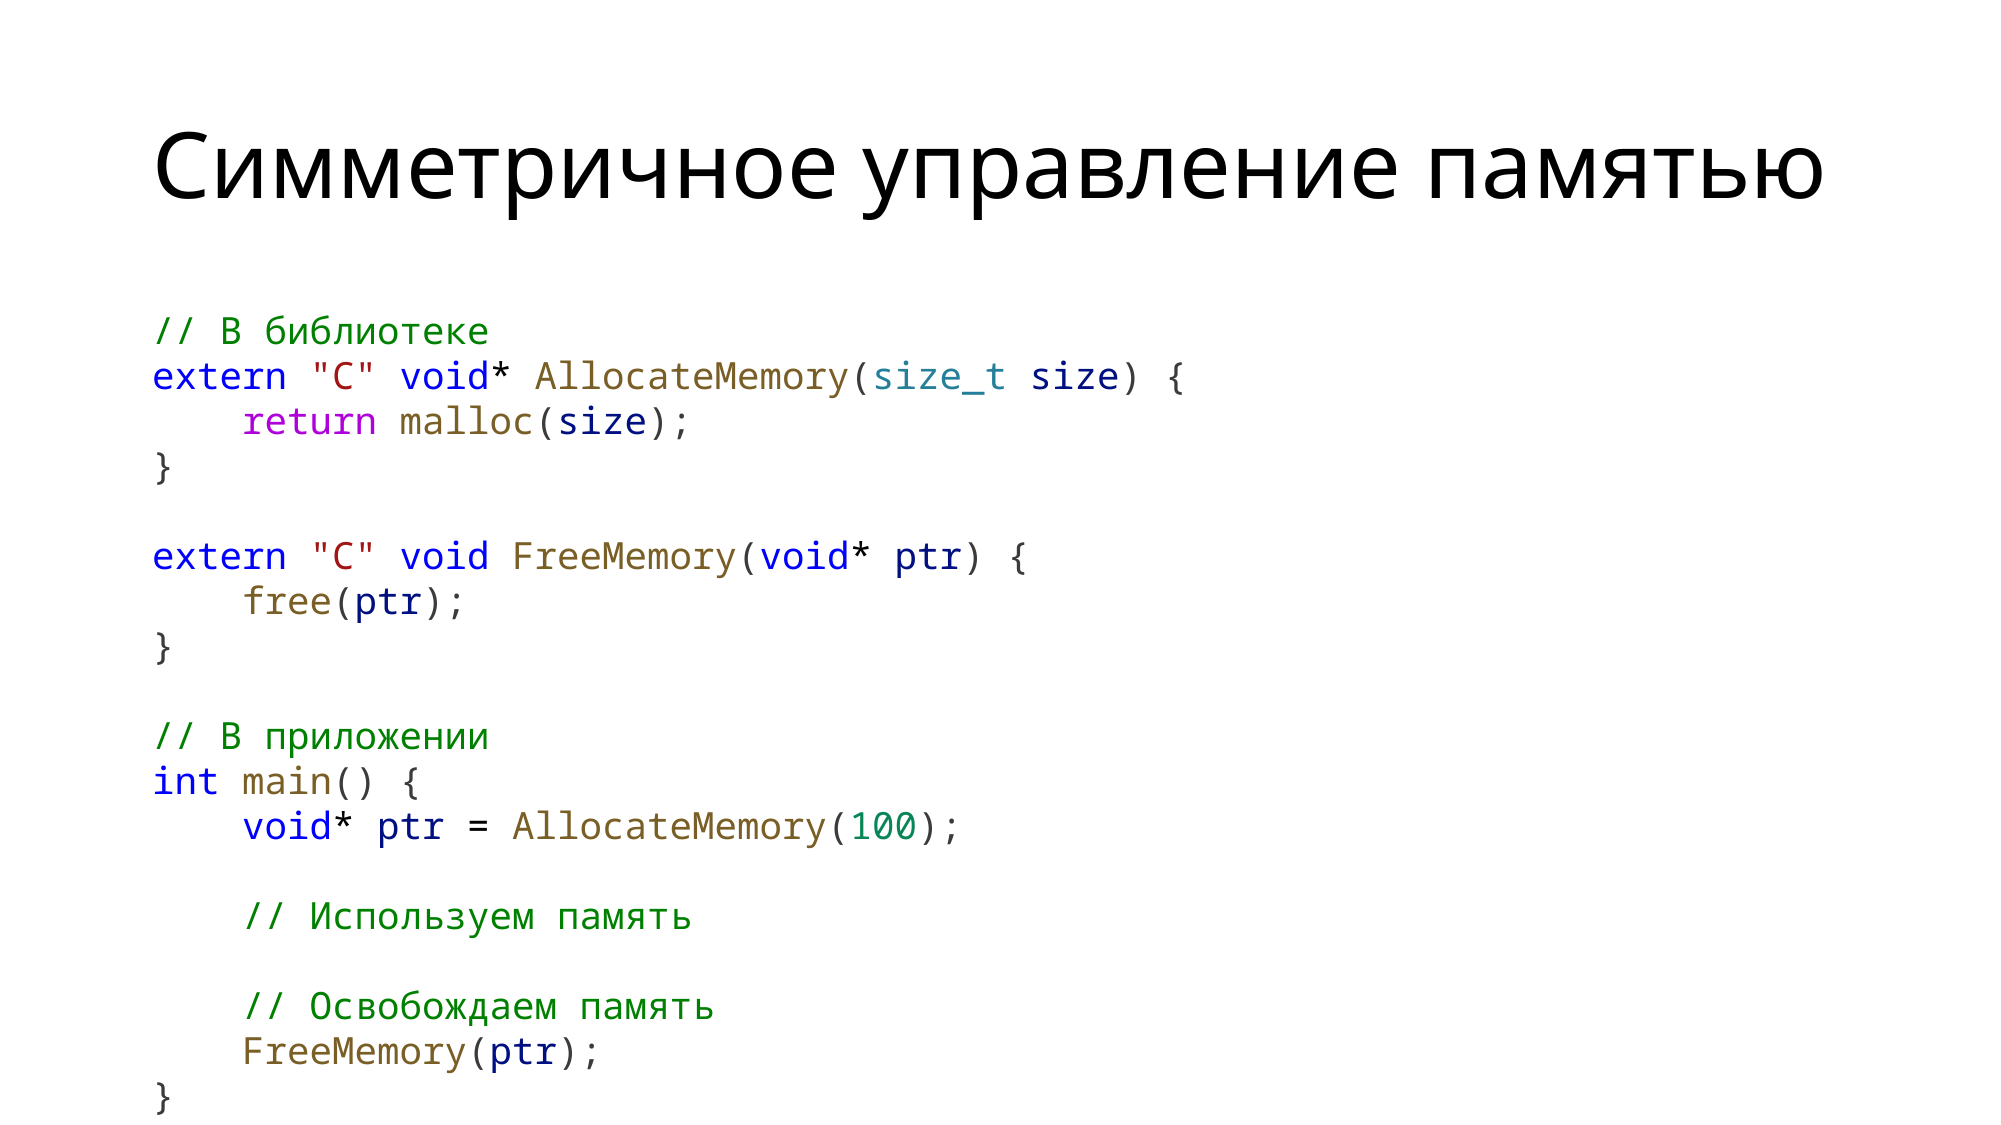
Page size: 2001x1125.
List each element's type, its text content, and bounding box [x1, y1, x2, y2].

text_box // В библиотеке extern "C" void* AllocateMemory(size_t size) { return malloc(size); } extern "C" void FreeMemory(void* ptr) { free(ptr); } // В приложении int main() { void* ptr = AllocateMemory(100); // Используем память // Освобождаем память FreeMemory(ptr); } [137, 299, 1863, 1125]
title Симметричное управление памятью [137, 59, 1863, 278]
